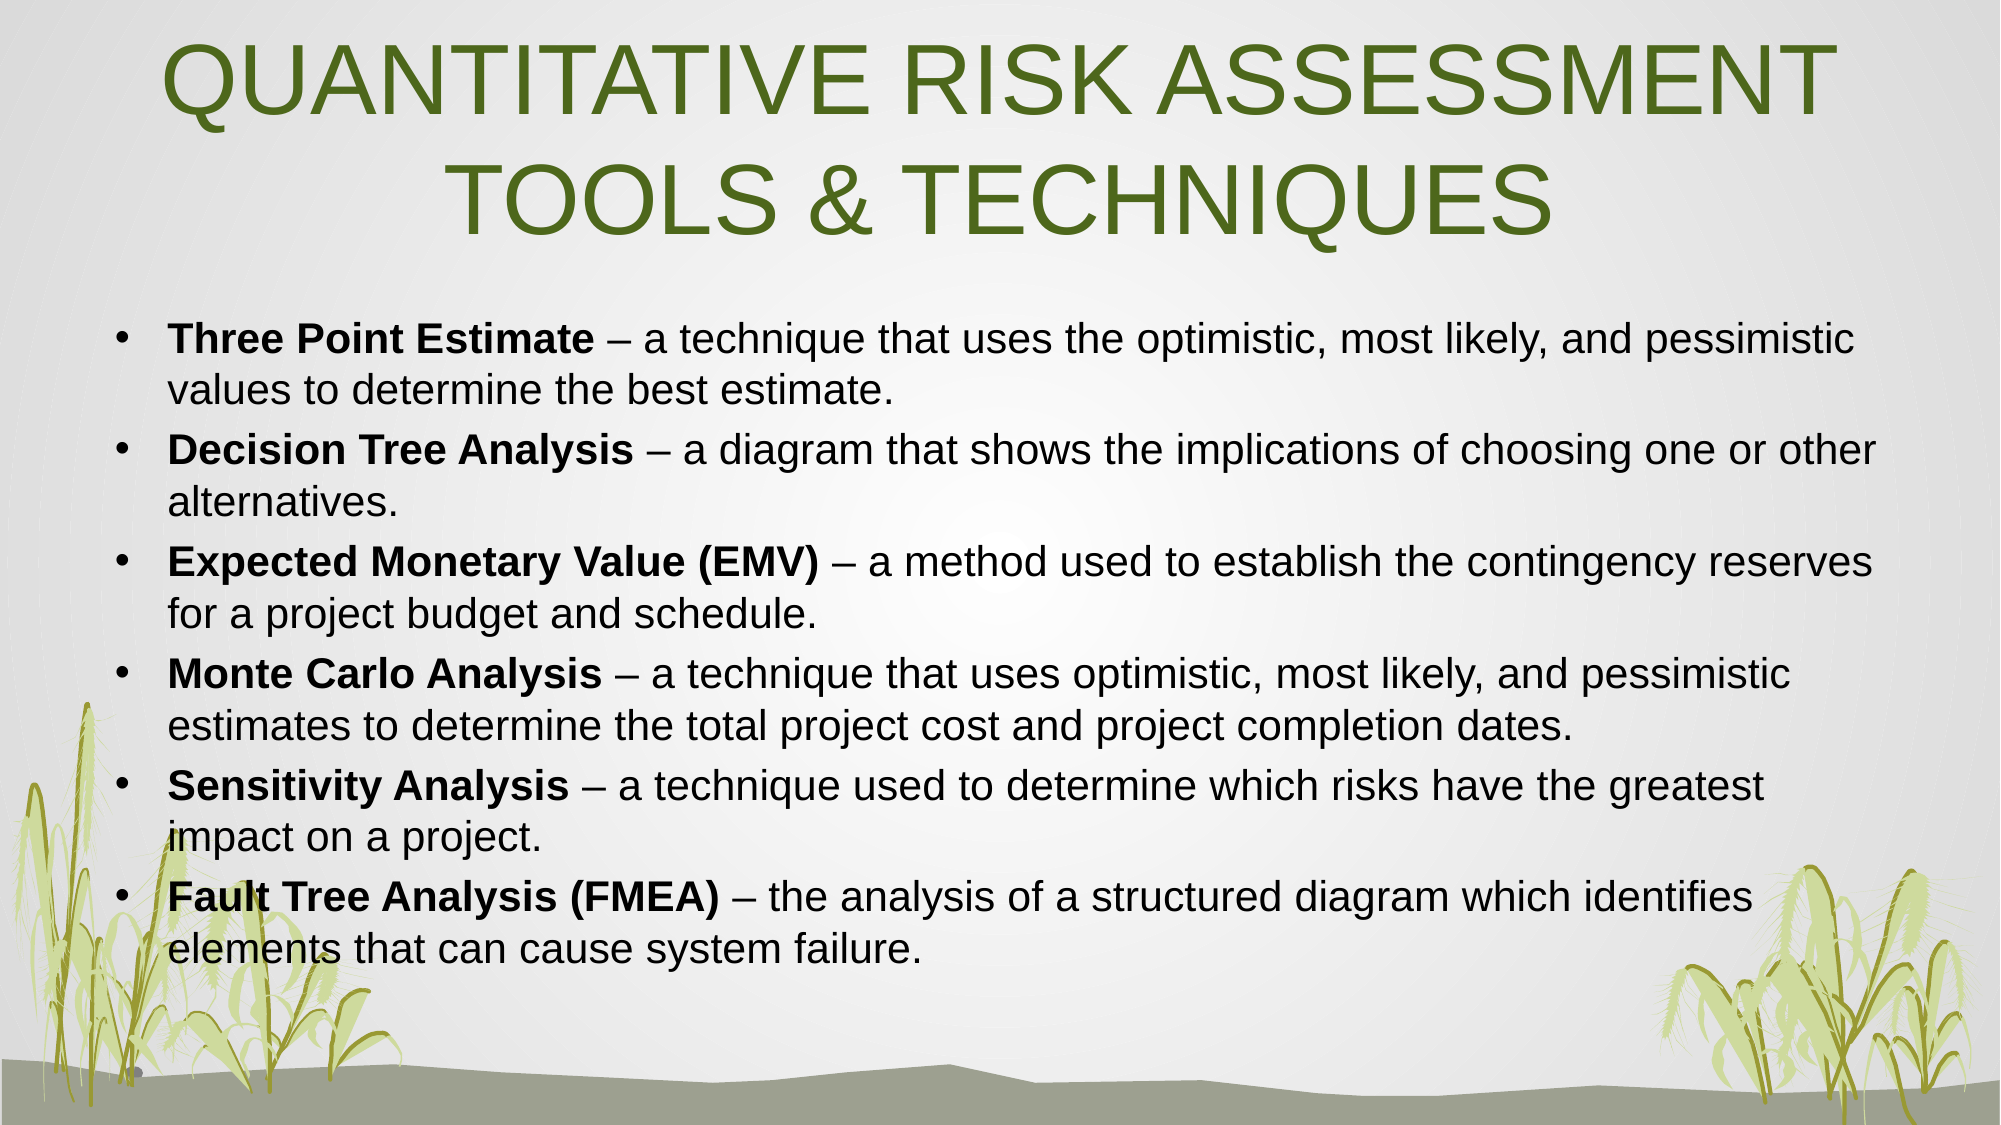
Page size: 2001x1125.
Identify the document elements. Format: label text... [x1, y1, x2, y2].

list Three Point Estimate – a technique that uses the optimistic, most likely, and pessimistic values to determine the best estimate. Decision Tree Analysis – a diagram that shows the implications of choosing one or other alternatives. Expected Monetary Value (EMV) – a method used to establish the contingency reserves for a project budget and schedule. Monte Carlo Analysis – a technique that uses optimistic, most likely, and pessimistic estimates to determine the total project cost and project completion dates. Sensitivity Analysis – a technique used to determine which risks have the greatest impact on a project. Fault Tree Analysis (FMEA) – the analysis of a structured diagram which identifies elements that can cause system failure. [99, 302, 1917, 981]
title QUANTITATIVE RISK ASSESSMENT TOOLS & TECHNIQUES [99, 0, 1900, 263]
